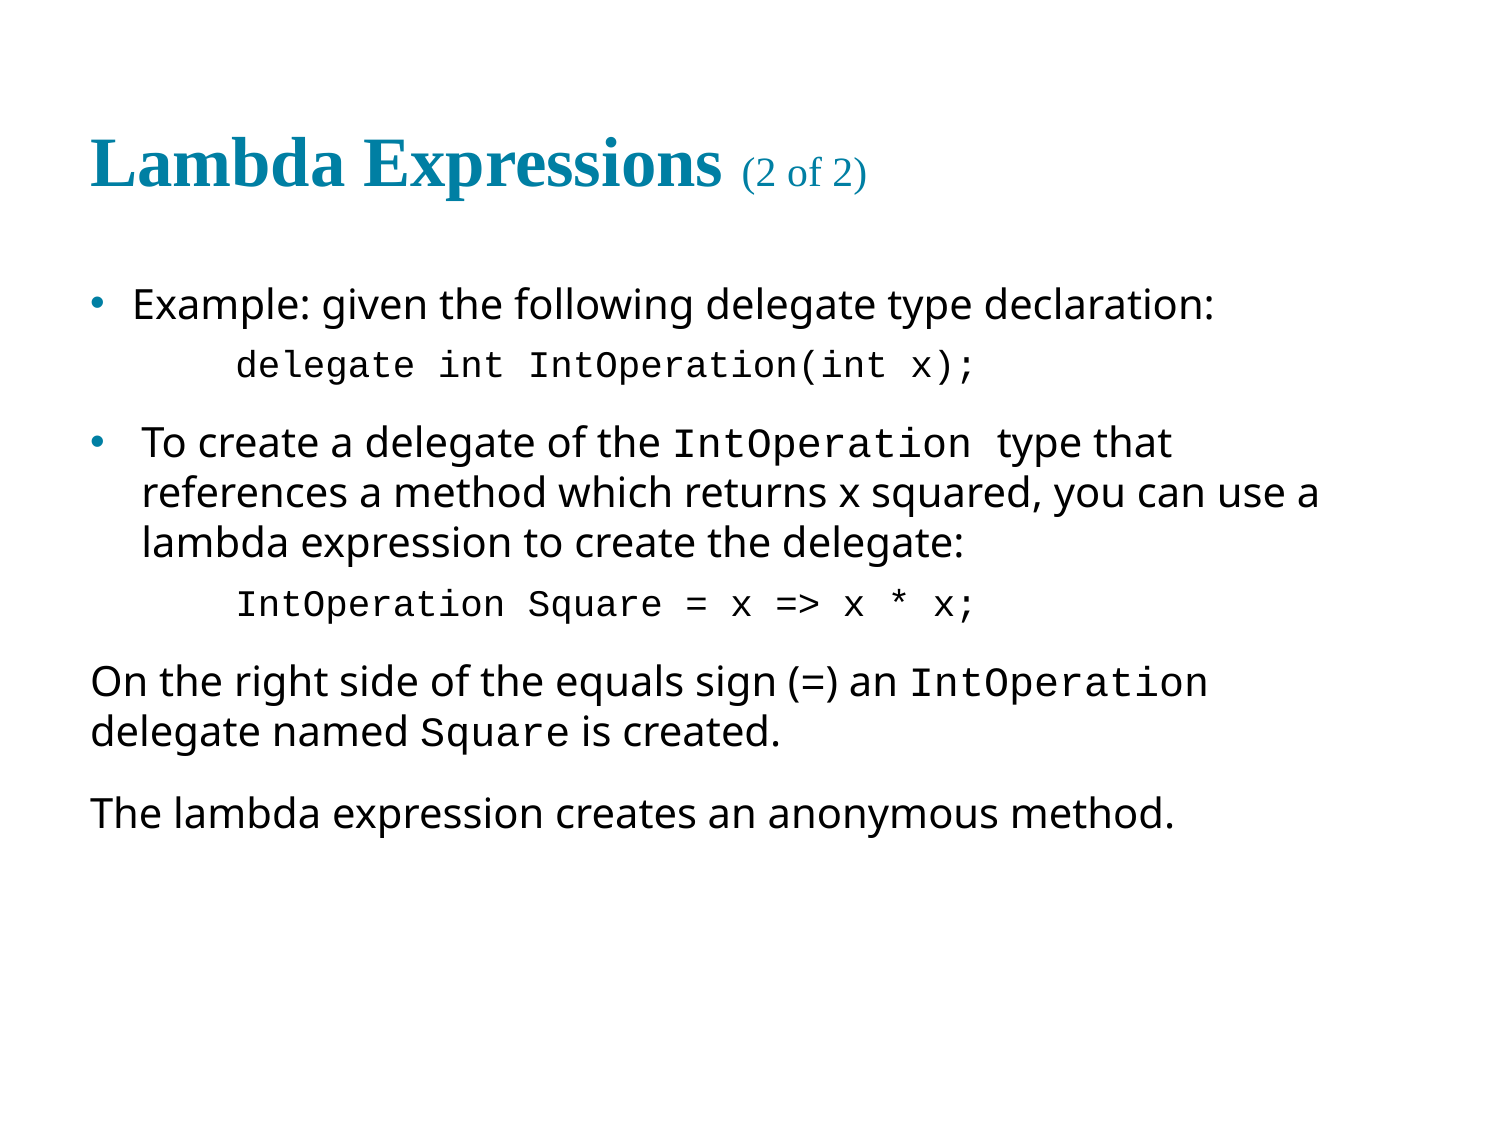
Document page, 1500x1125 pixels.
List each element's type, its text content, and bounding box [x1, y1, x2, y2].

title Lambda Expressions (2 of 2) [75, 35, 1425, 216]
list Example: given the following delegate type declaration: delegate int IntOperation(int x); To create a delegate of the IntOperation type that references a method which returns x squared, you can use a lambda expression to create the delegate: IntOperation Square = x => x * x; On the right side of the equals sign (=) an IntOperation delegate named Square is created. The lambda expression creates an anonymous method. [75, 262, 1392, 994]
